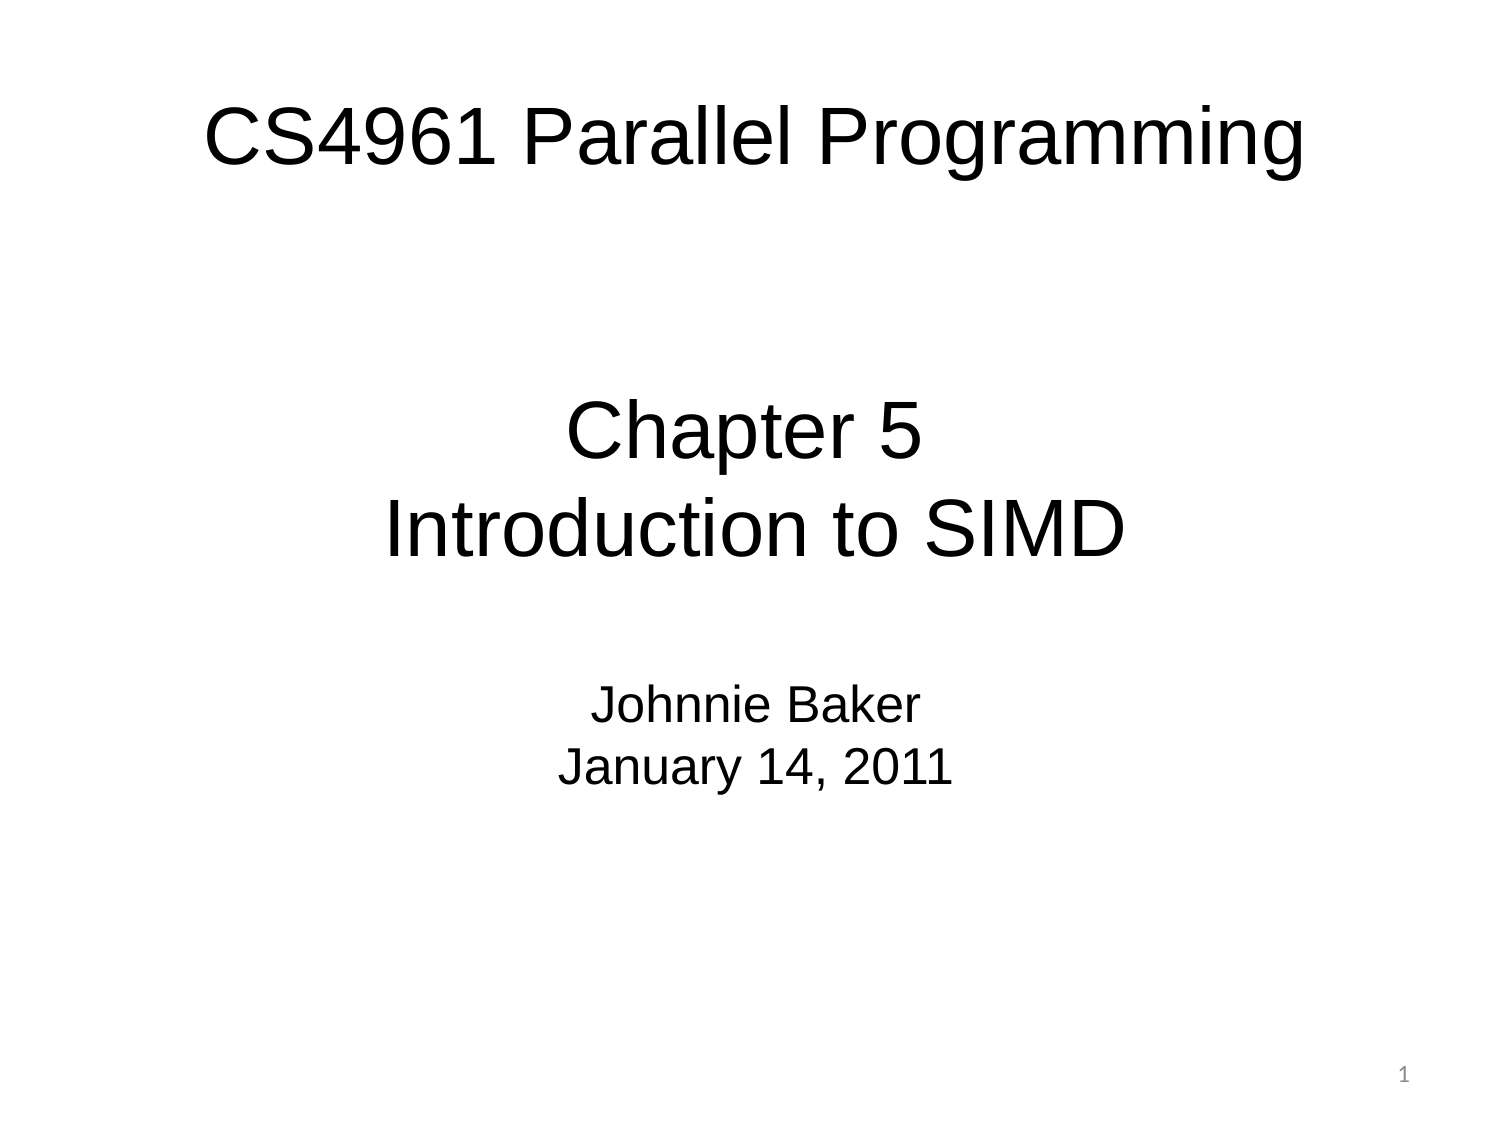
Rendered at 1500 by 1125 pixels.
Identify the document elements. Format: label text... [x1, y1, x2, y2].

title CS4961 Parallel Programming Chapter 5 Introduction to SIMD Johnnie Baker January 14, 2011 [99, 74, 1413, 1000]
slide_number 1 [1074, 1042, 1425, 1103]
